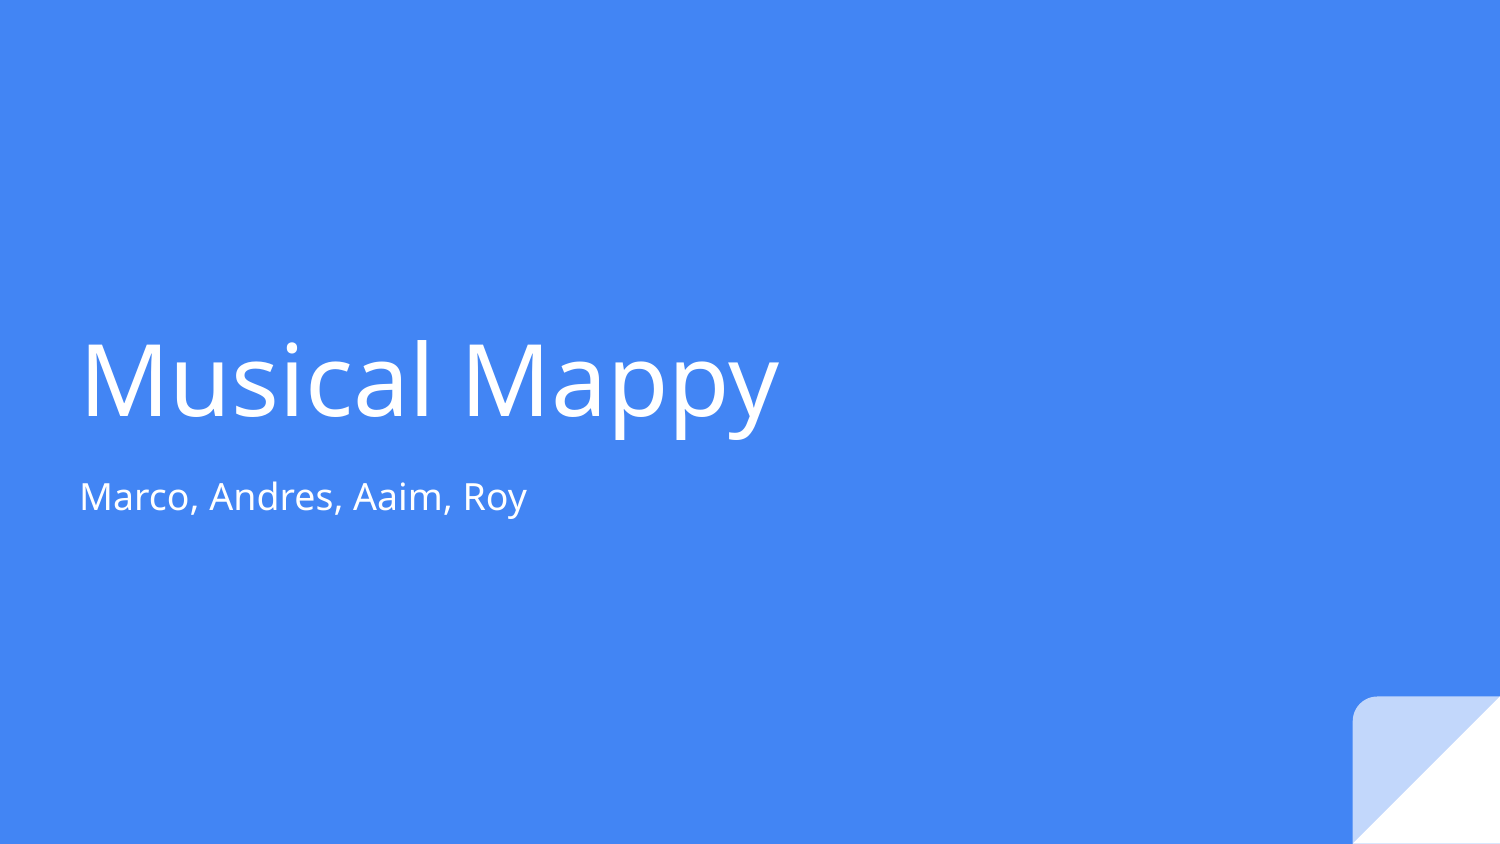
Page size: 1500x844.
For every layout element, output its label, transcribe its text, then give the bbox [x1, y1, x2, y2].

title Musical Mappy [64, 298, 1413, 452]
subtitle Marco, Andres, Aaim, Roy [64, 457, 1413, 529]
